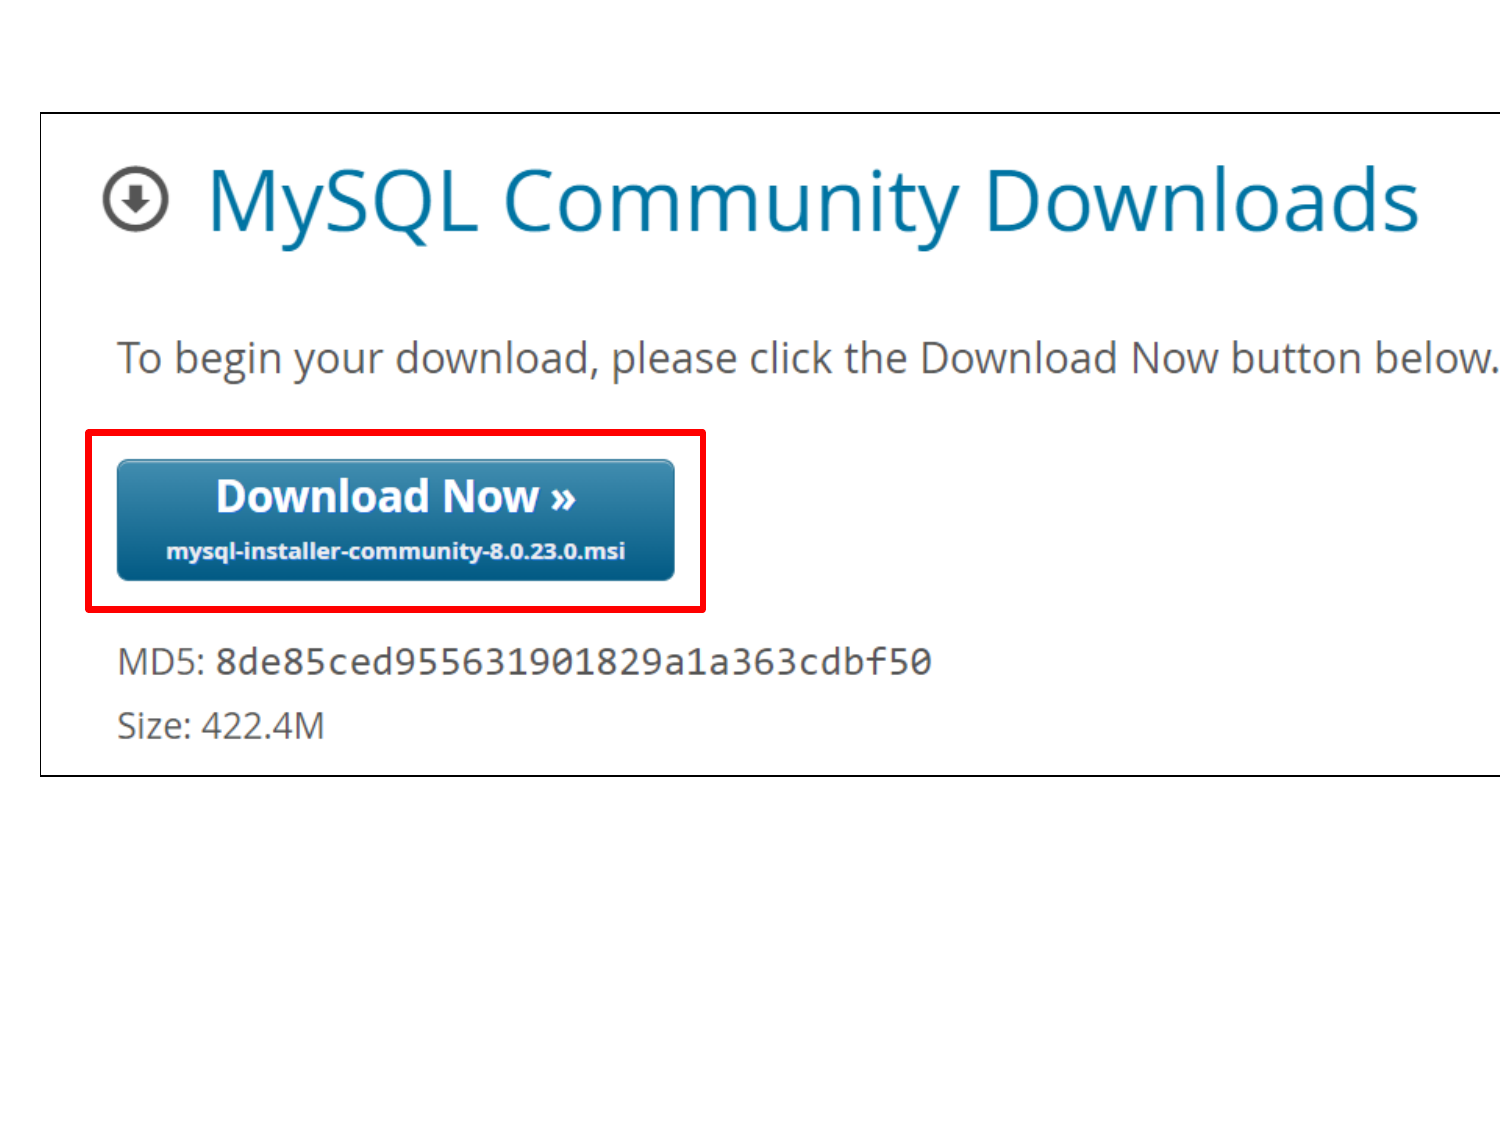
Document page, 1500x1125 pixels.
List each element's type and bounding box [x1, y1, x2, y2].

picture [41, 113, 1500, 776]
